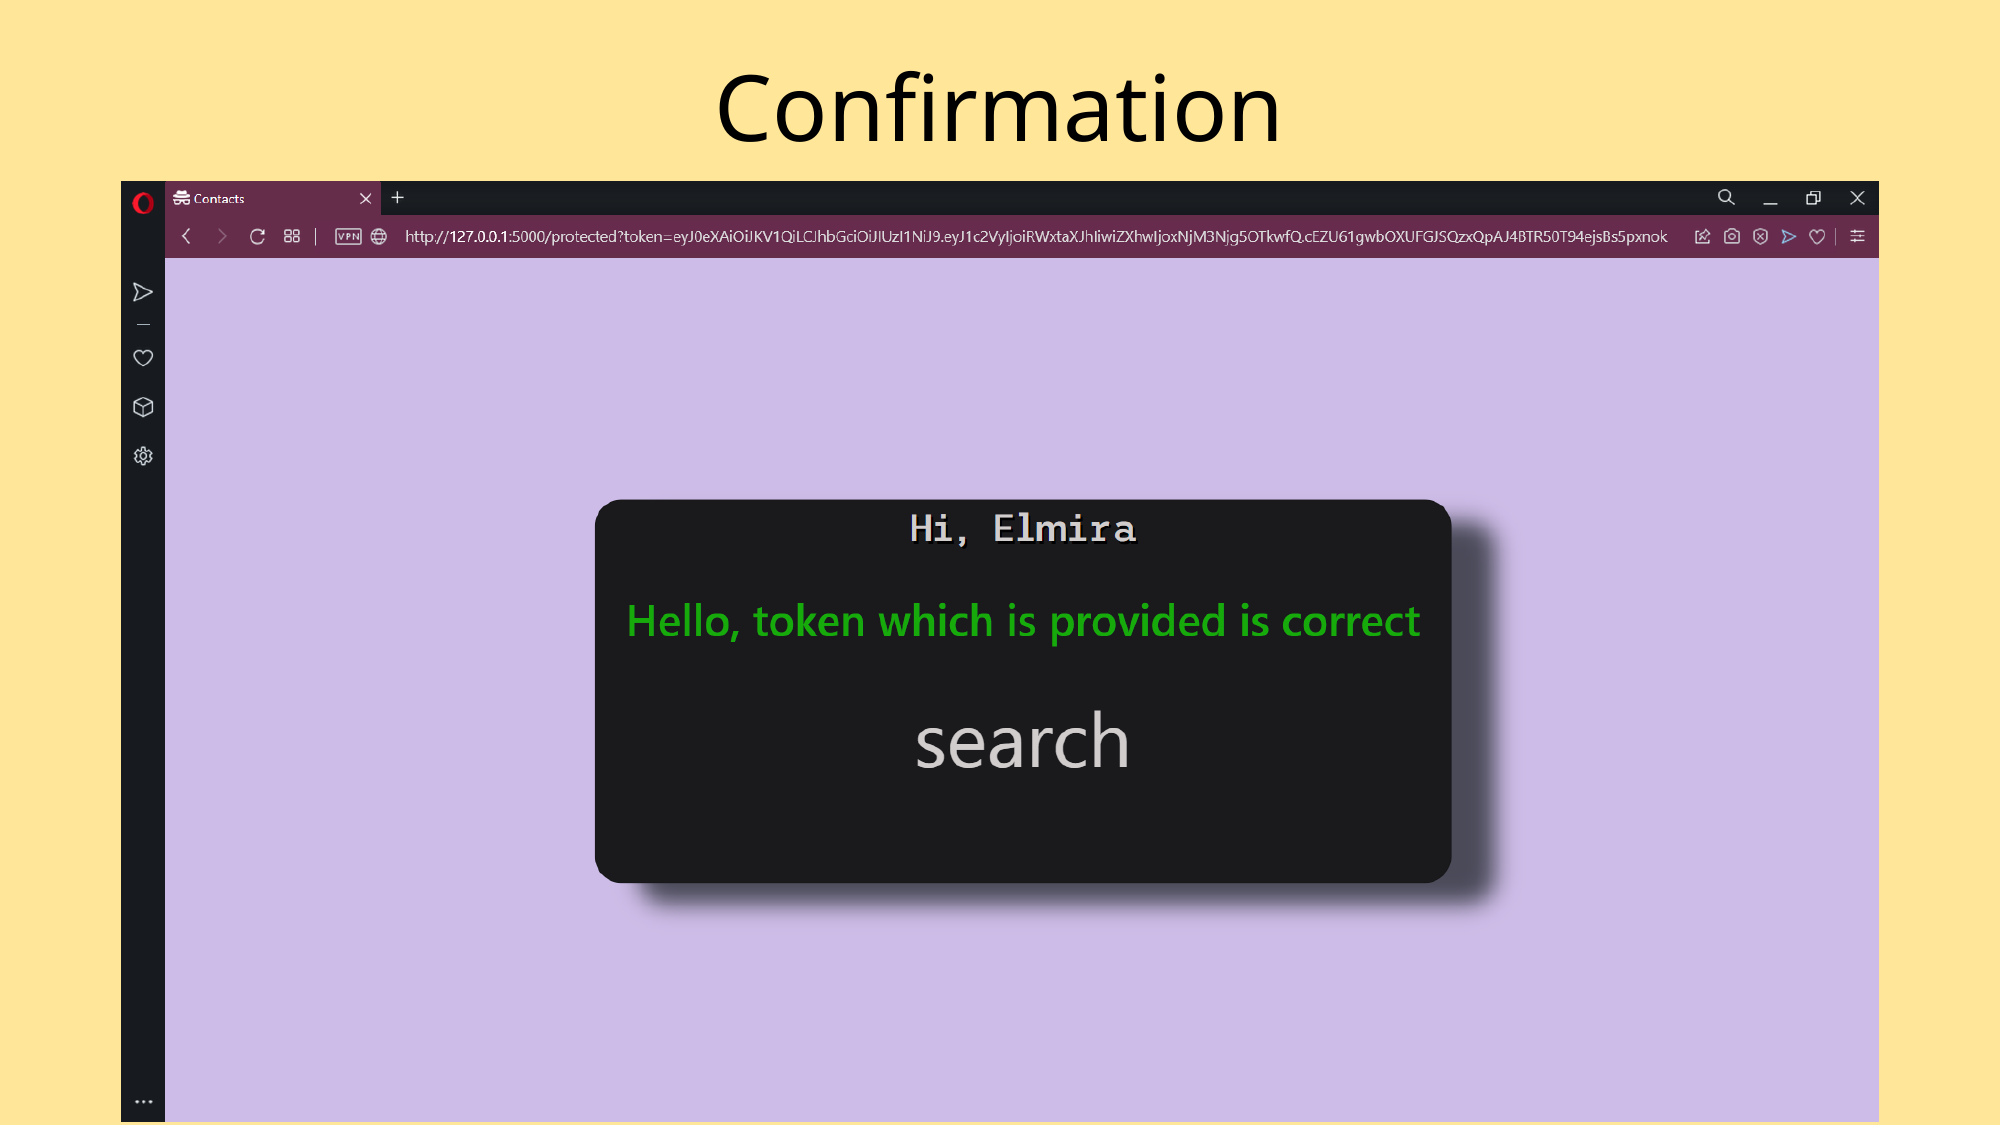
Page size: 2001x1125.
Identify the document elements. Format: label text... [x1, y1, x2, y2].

text_box [0, 0, 2000, 1125]
picture [121, 181, 1879, 1122]
title Confirmation [137, 3, 1863, 181]
